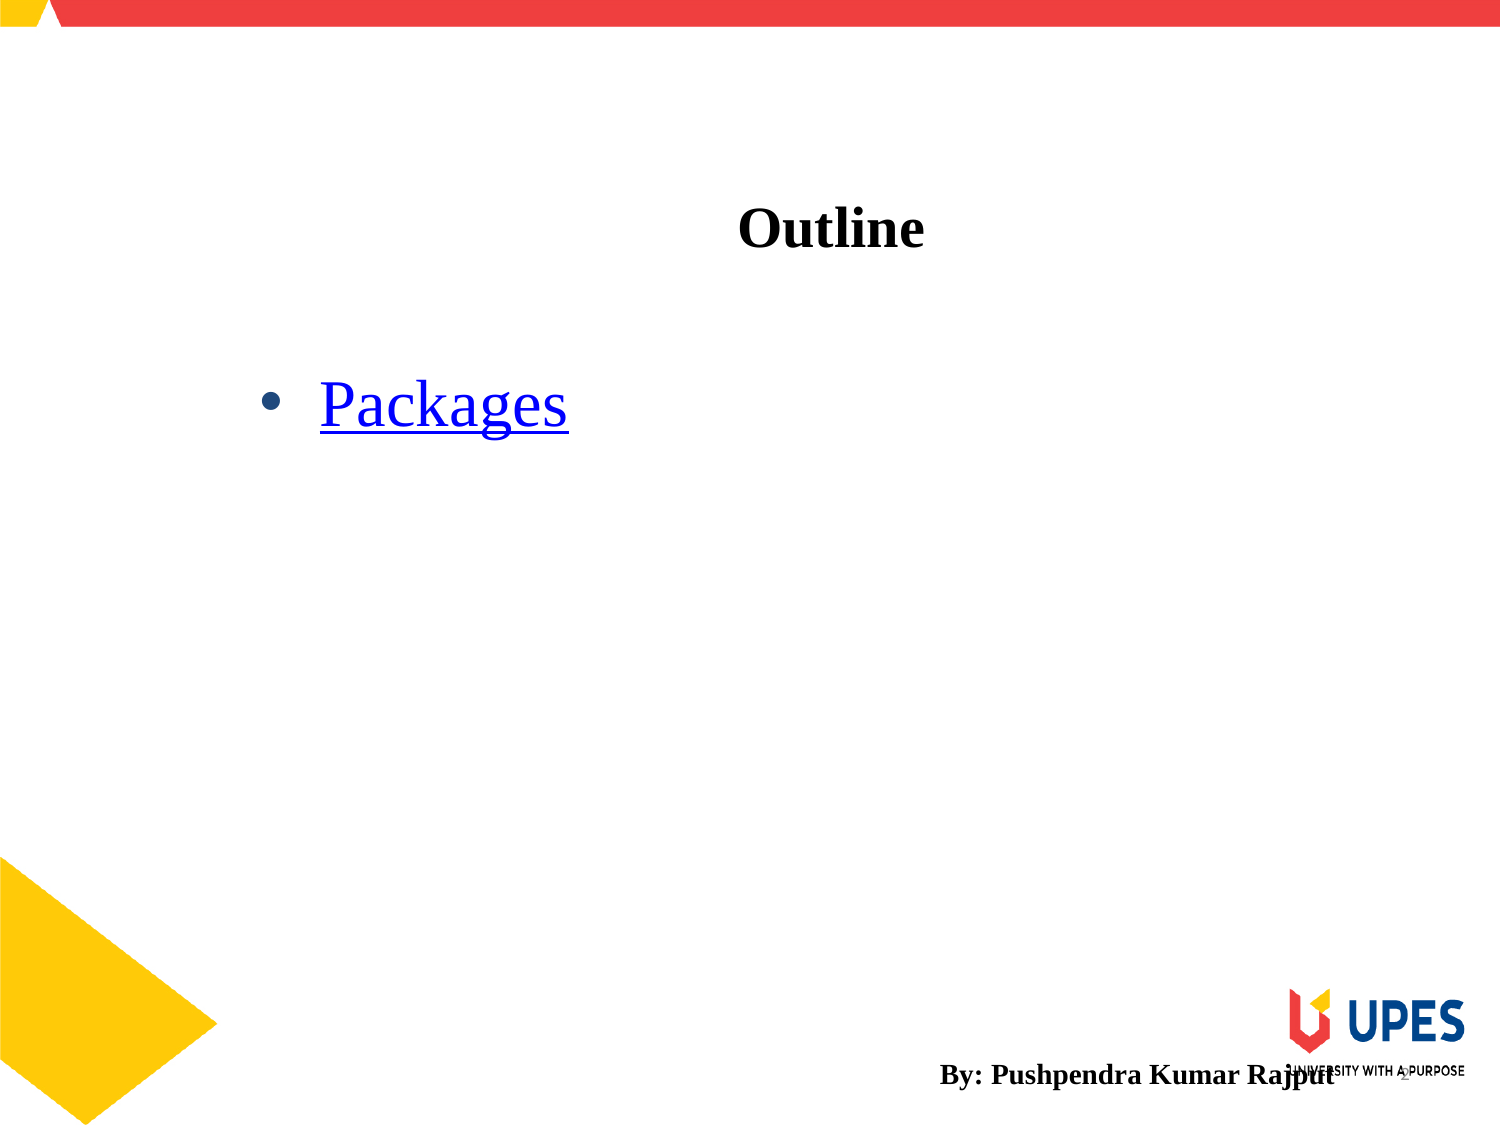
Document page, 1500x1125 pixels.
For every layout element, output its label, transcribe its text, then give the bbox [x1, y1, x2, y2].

text_box Packages [199, 312, 1475, 925]
picture [0, 0, 1500, 1125]
footer By: Pushpendra Kumar Rajput [900, 1042, 1074, 1103]
slide_number 2 [1074, 1042, 1425, 1103]
text_box Outline [249, 174, 1413, 263]
